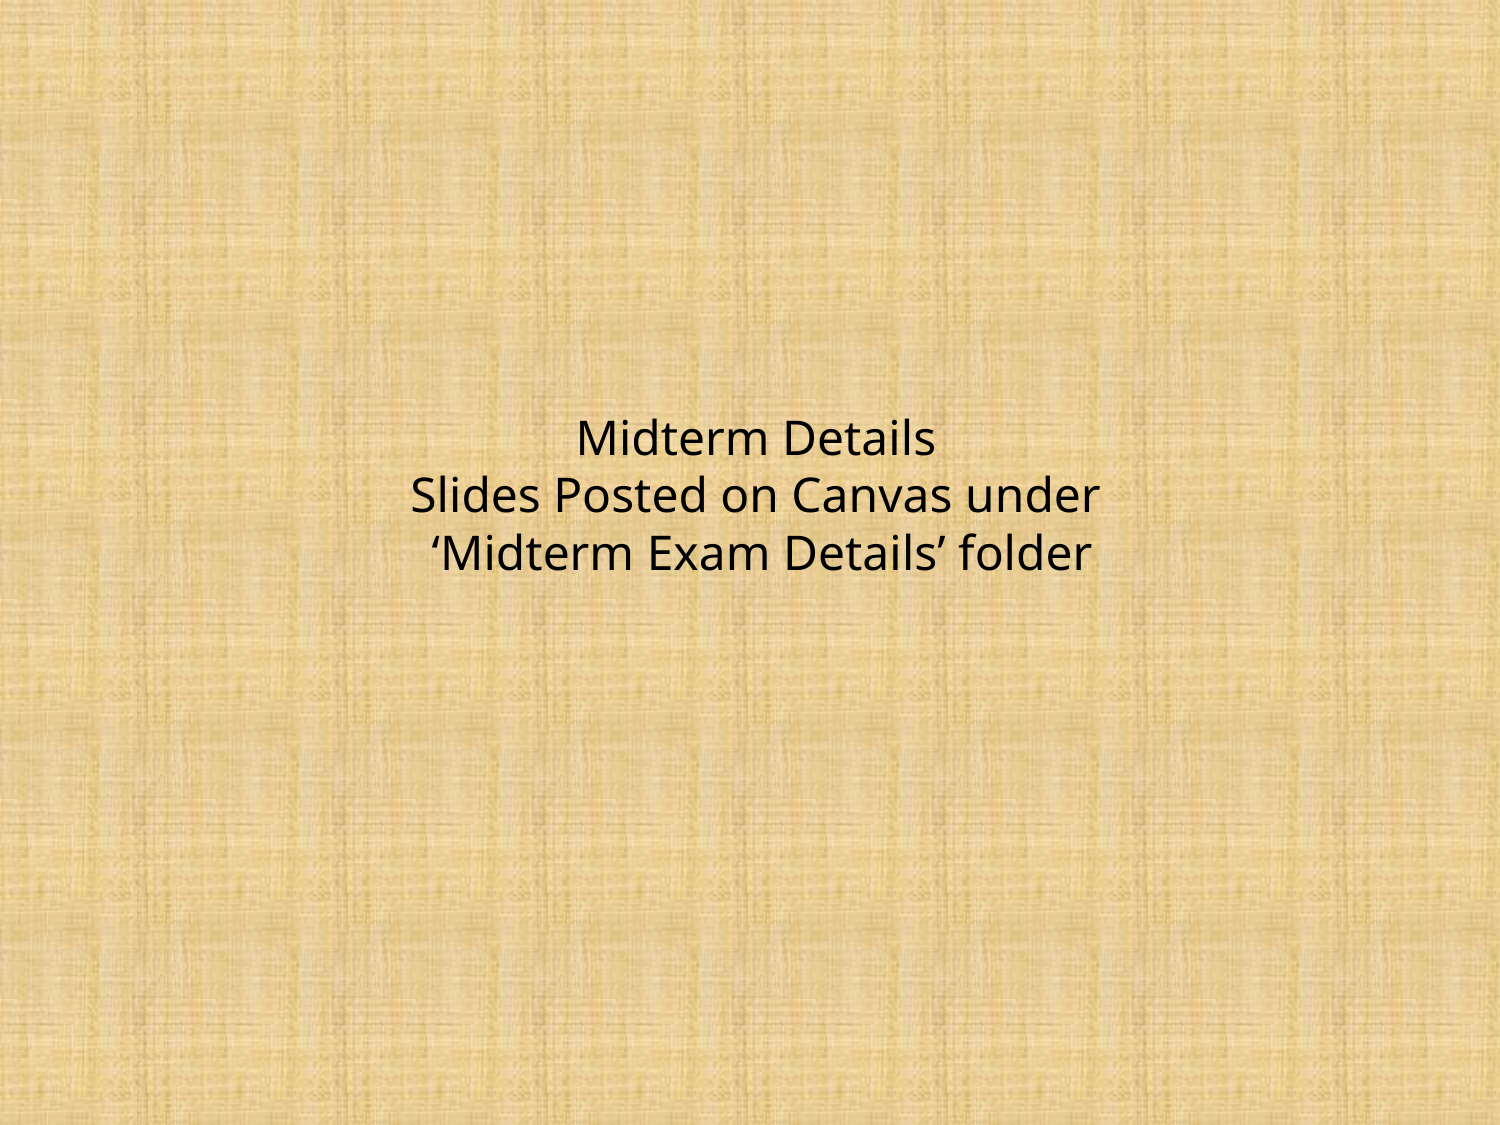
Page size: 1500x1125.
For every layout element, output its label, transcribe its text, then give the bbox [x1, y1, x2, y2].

picture [0, 0, 1500, 1125]
title Midterm Details Slides Posted on Canvas under ‘Midterm Exam Details’ folder [87, 399, 1438, 588]
